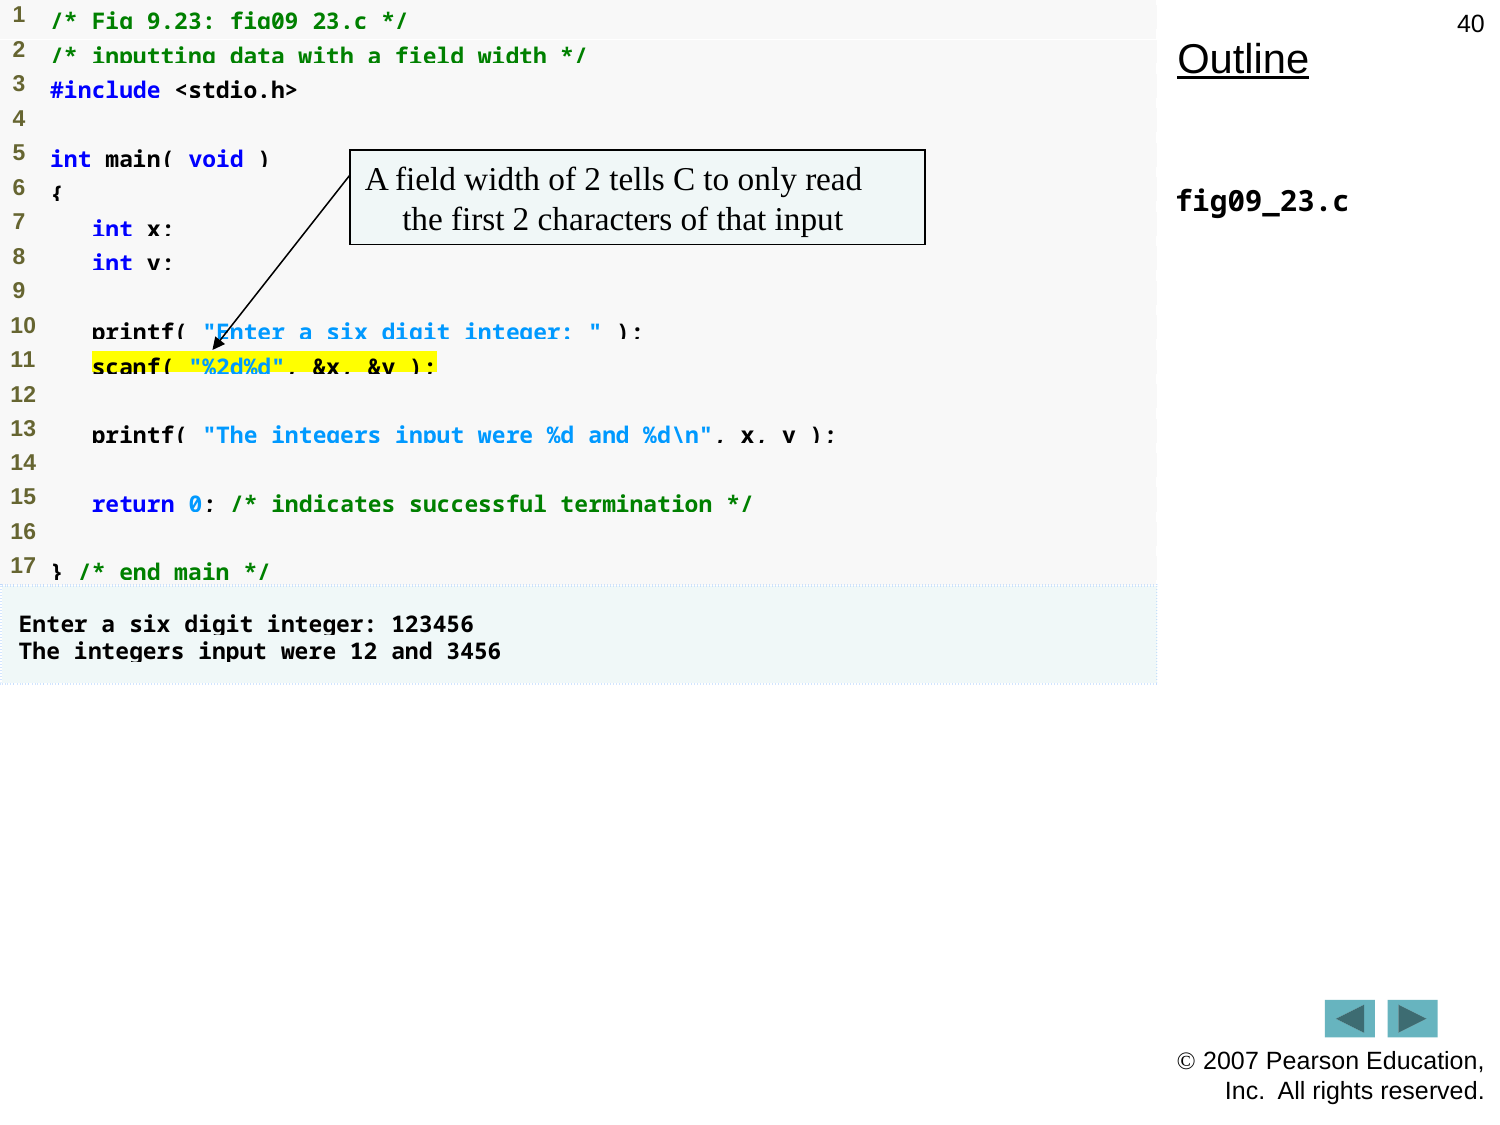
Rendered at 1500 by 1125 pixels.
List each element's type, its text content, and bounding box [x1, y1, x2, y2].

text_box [0, 0, 1158, 714]
slide_number 40 [1158, 0, 1500, 79]
text_box fig09_23.c [1174, 175, 1475, 225]
text_box Outline [1162, 24, 1500, 90]
